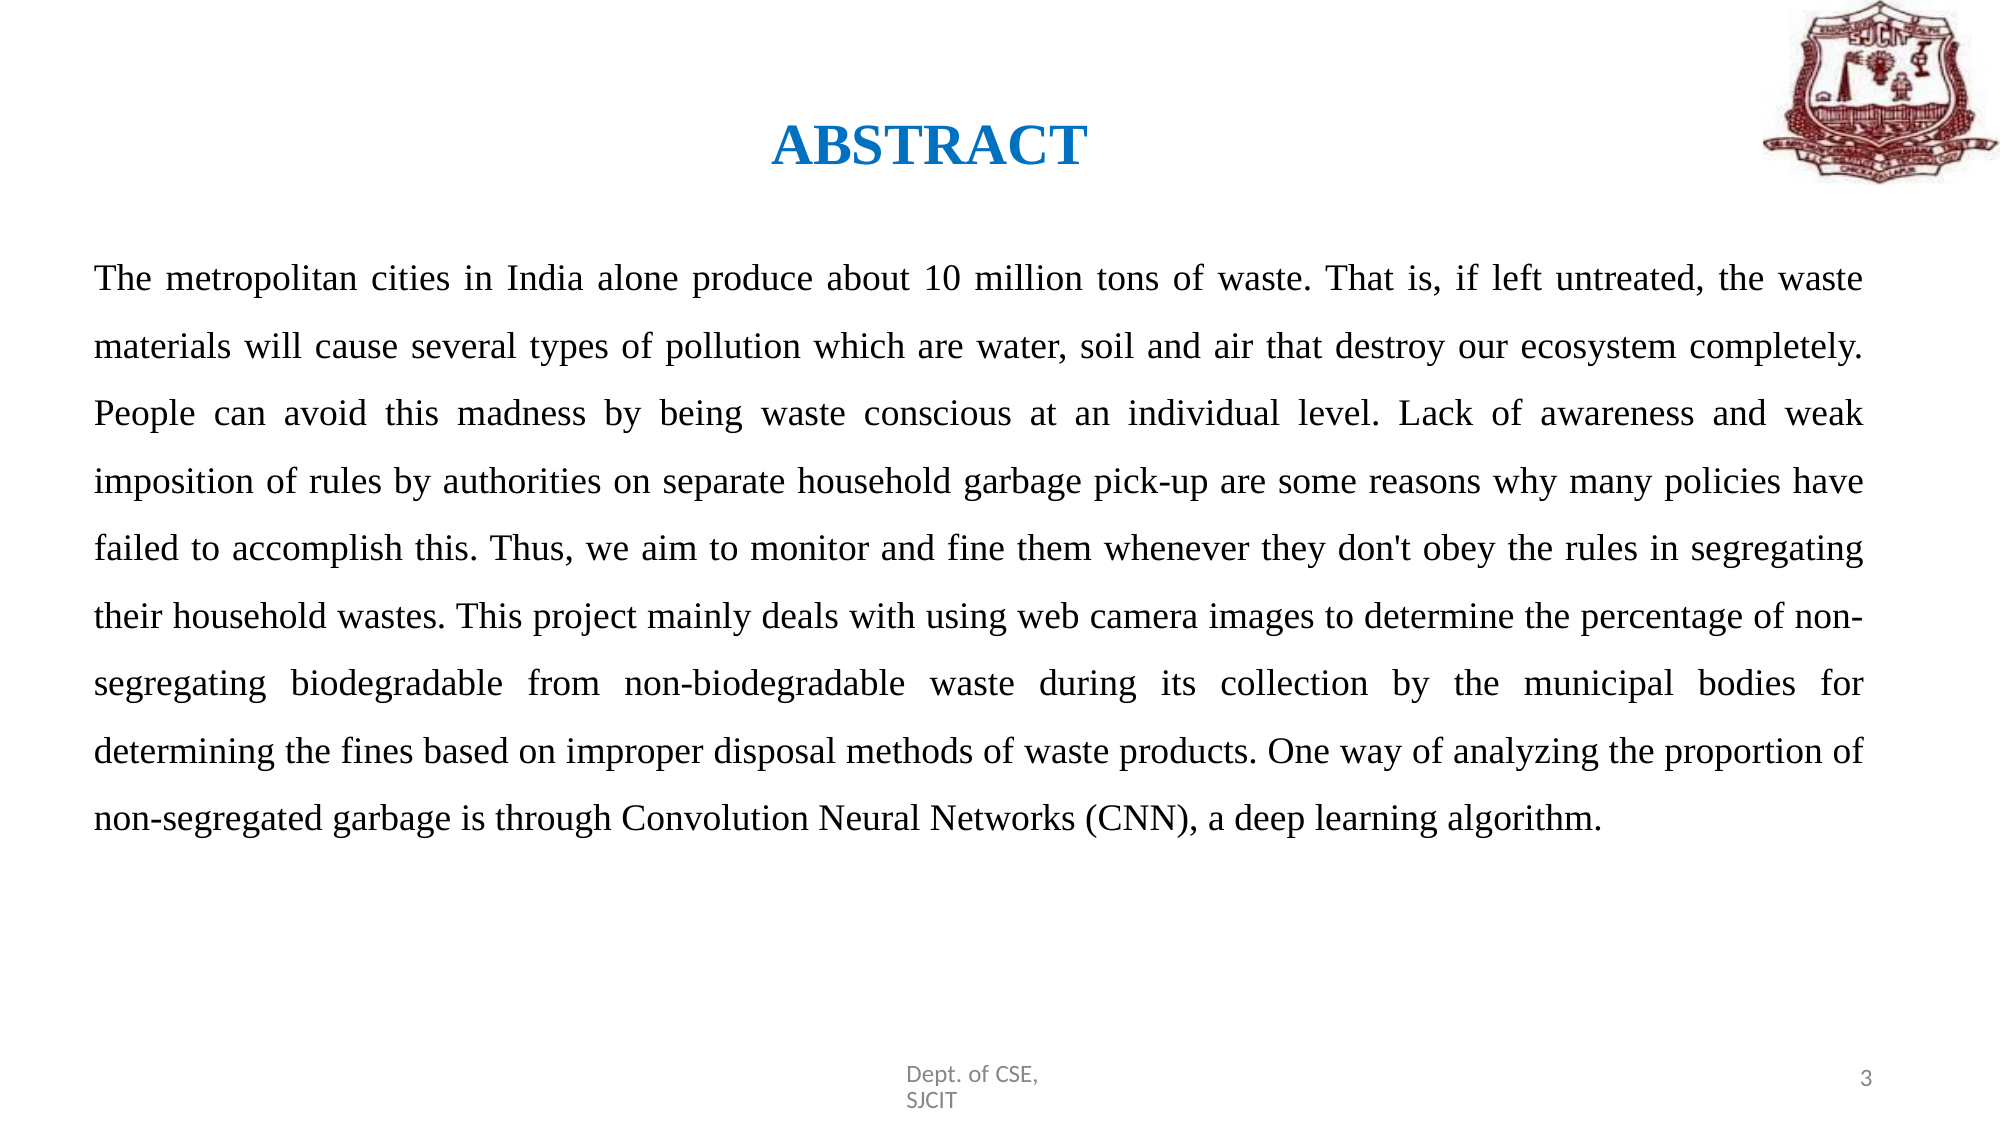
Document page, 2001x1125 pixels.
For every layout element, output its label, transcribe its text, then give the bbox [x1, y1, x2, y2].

text_box Dept. of CSE, SJCIT [904, 1061, 1096, 1114]
text_box [1762, 0, 2000, 185]
title ABSTRACT [369, 68, 1490, 185]
text_box 3 [1855, 1061, 1877, 1092]
subtitle The metropolitan cities in India alone produce about 10 million tons of waste. That is, if left untreated, the waste materials will cause several types of pollution which are water, soil and air that destroy our ecosystem completely. People can avoid this madness by being waste conscious at an individual level. Lack of awareness and weak imposition of rules by authorities on separate household garbage pick-up are some reasons why many policies have failed to accomplish this. Thus, we aim to monitor and fine them whenever they don't obey the rules in segregating their household wastes. This project mainly deals with using web camera images to determine the percentage of non-segregating biodegradable from non-biodegradable waste during its collection by the municipal bodies for determining the fines based on improper disposal methods of waste products. One way of analyzing the proportion of non-segregated garbage is through Convolution Neural Networks (CNN), a deep learning algorithm. [78, 223, 1882, 1125]
